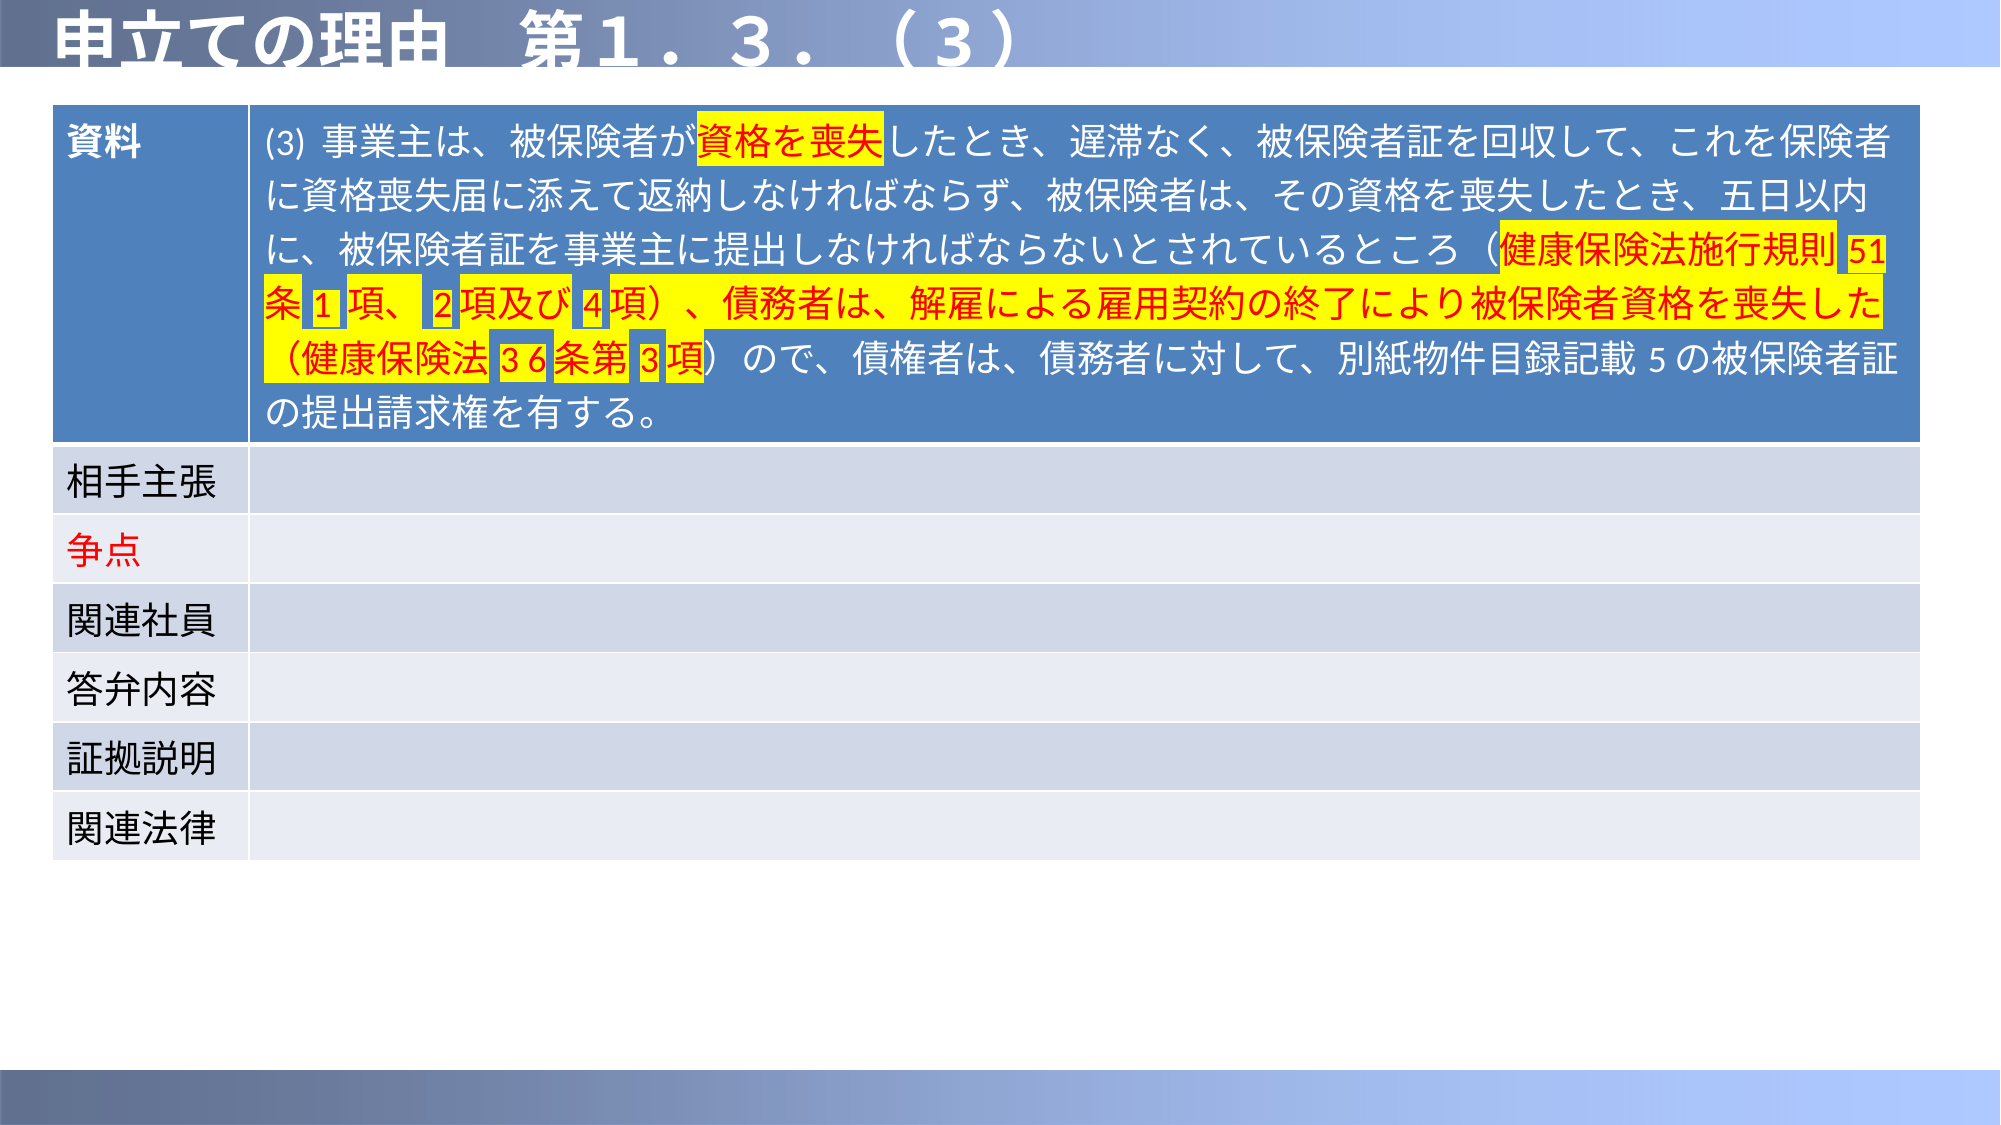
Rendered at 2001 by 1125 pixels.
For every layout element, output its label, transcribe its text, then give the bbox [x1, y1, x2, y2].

title 申立ての理由 第１．３．（3） [51, 0, 1921, 81]
table_header 資料 [53, 105, 248, 442]
table_cell 答弁内容 [53, 653, 248, 721]
table_cell [250, 584, 1920, 652]
table_header (3) 事業主は、被保険者が資格を喪失したとき、遅滞なく、被保険者証を回収して、これを保険者に資格喪失届に添えて返納しなければならず、被保険者は、その資格を喪失したとき、五日以内に、被保険者証を事業主に提出しなければならないとされているところ（健康保険法施行規則51 条1 項、2項及び4項）、債務者は、解雇による雇用契約の終了により被保険者資格を喪失した（健康保険法3 6条第3項）ので、債権者は、債務者に対して、別紙物件目録記載5の被保険者証の提出請求権を有する。 [250, 105, 1920, 442]
table_cell [250, 792, 1920, 860]
table_cell [250, 653, 1920, 721]
table_cell [250, 723, 1920, 790]
table_cell [250, 447, 1920, 513]
table_cell 相手主張 [53, 447, 248, 513]
table_cell 関連社員 [53, 584, 248, 652]
table_cell 関連法律 [53, 792, 248, 860]
table_cell 争点 [53, 515, 248, 582]
table_cell 証拠説明 [53, 723, 248, 790]
table_cell [250, 515, 1920, 582]
